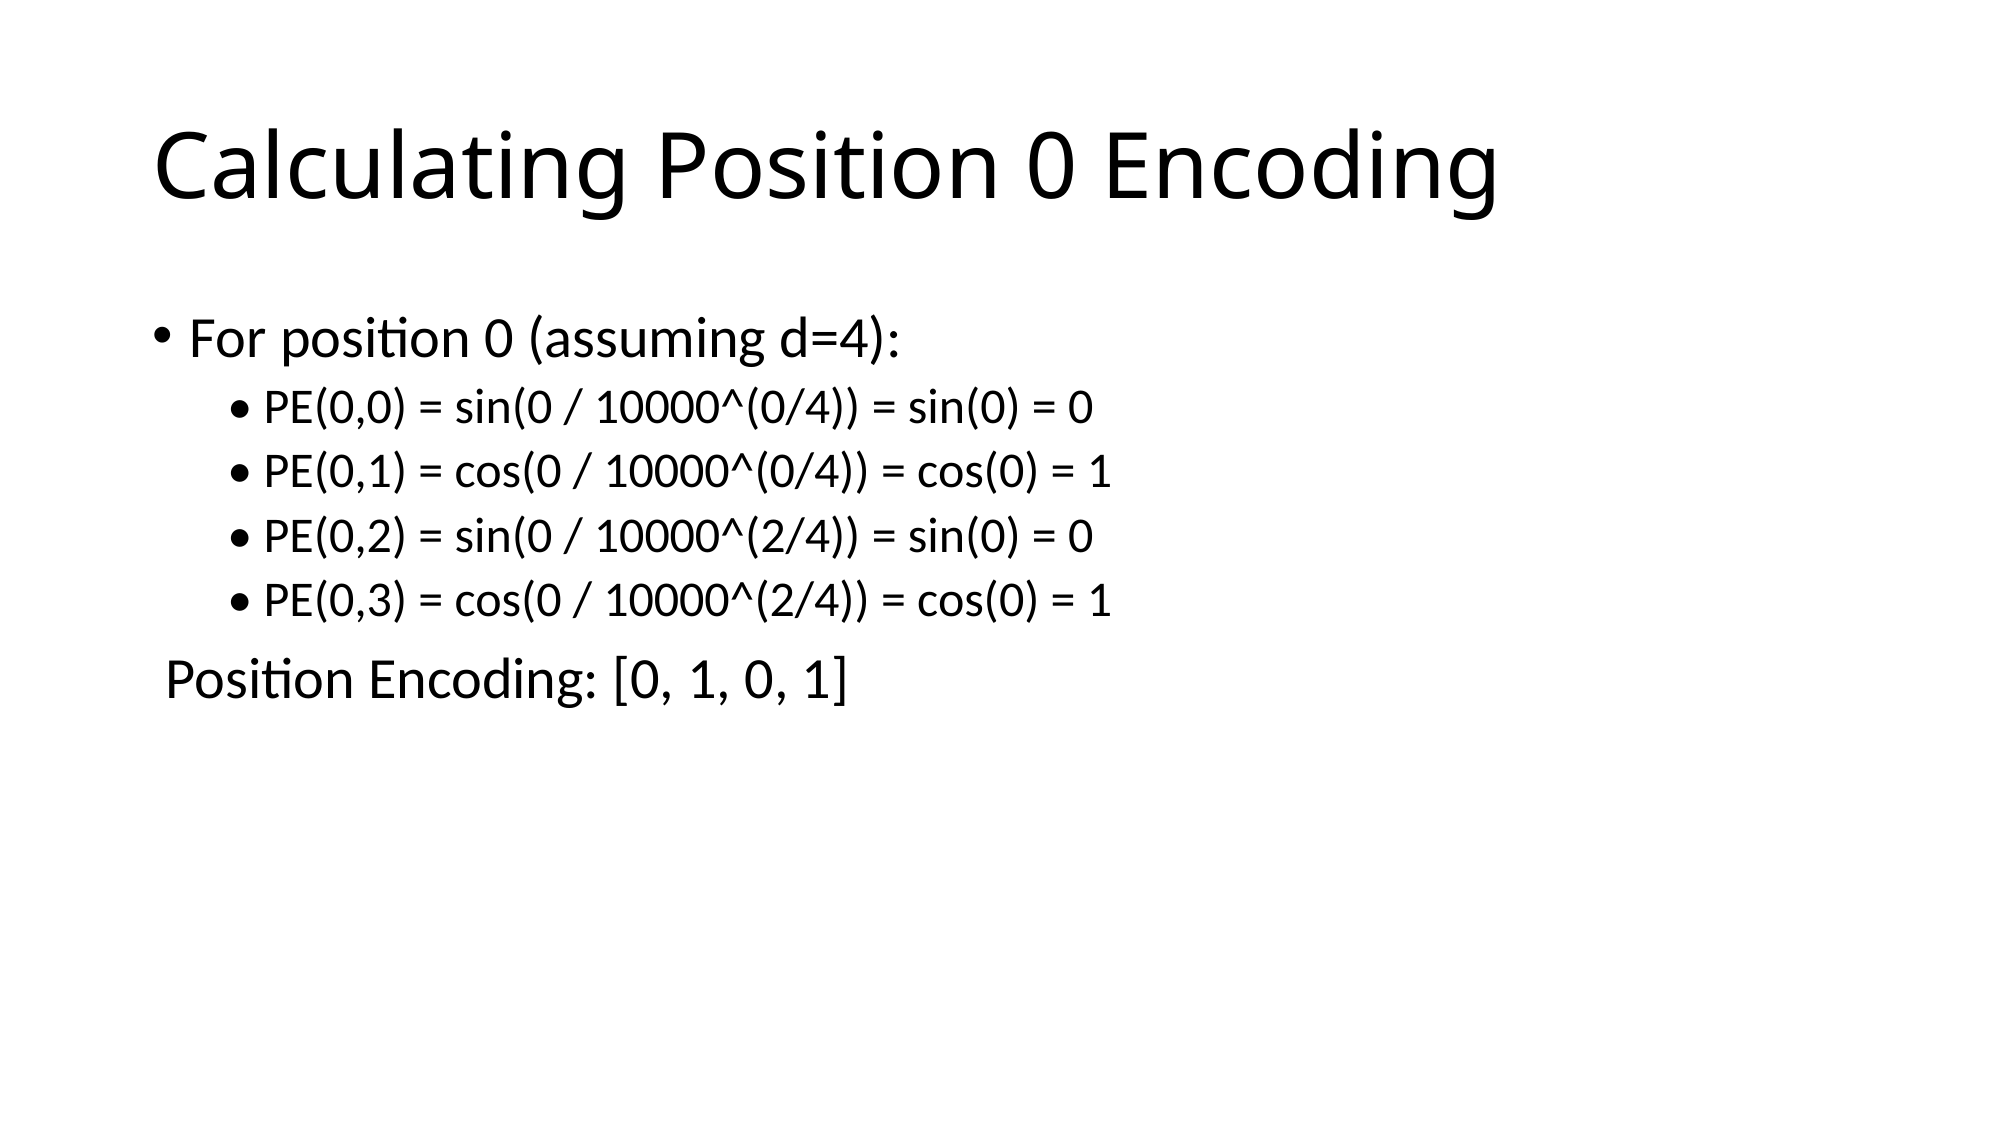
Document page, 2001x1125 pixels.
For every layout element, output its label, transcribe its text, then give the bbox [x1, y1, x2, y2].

title Calculating Position 0 Encoding [137, 59, 1863, 278]
list For position 0 (assuming d=4): • PE(0,0) = sin(0 / 10000^(0/4)) = sin(0) = 0 • PE(0,1) = cos(0 / 10000^(0/4)) = cos(0) = 1 • PE(0,2) = sin(0 / 10000^(2/4)) = sin(0) = 0 • PE(0,3) = cos(0 / 10000^(2/4)) = cos(0) = 1 Position Encoding: [0, 1, 0, 1] [137, 299, 1863, 1014]
